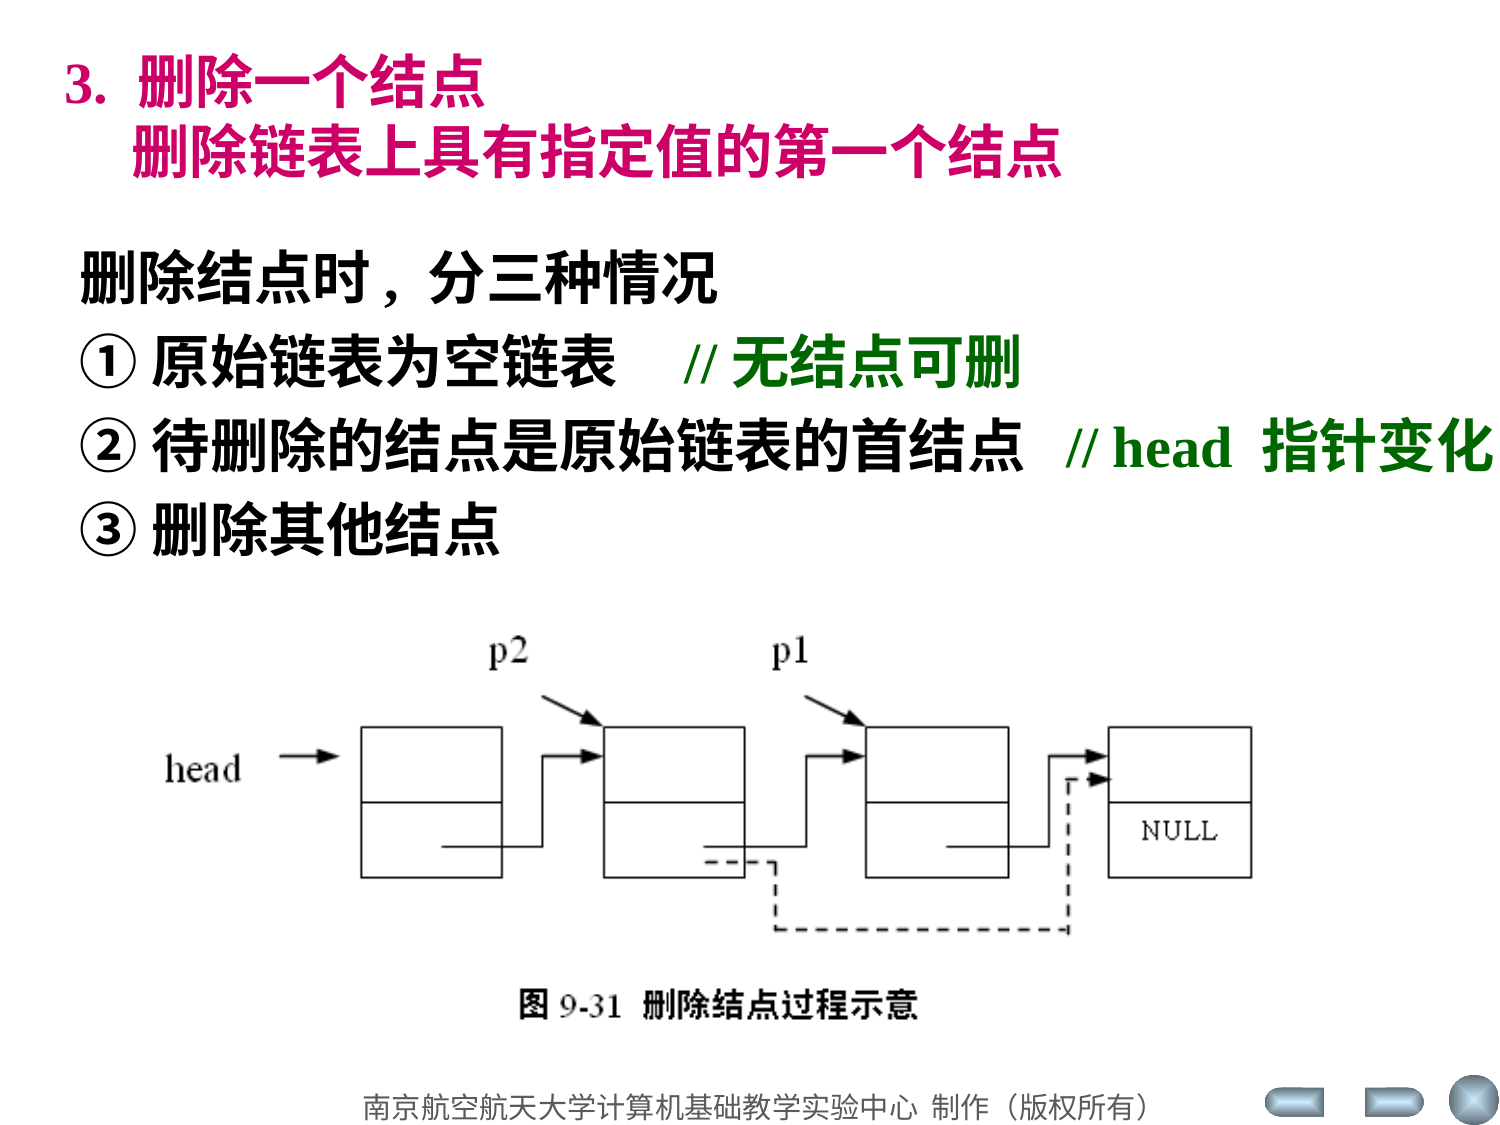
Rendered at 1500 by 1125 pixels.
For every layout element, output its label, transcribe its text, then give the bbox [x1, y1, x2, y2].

picture [147, 609, 1270, 1045]
text_box 3. 删除一个结点 删除链表上具有指定值的第一个结点 [50, 37, 1388, 193]
text_box 删除结点时, 分三种情况 ①原始链表为空链表 //无结点可删 ②待删除的结点是原始链表的首结点 // head 指针变化 ③删除其他结点 [64, 219, 1500, 571]
